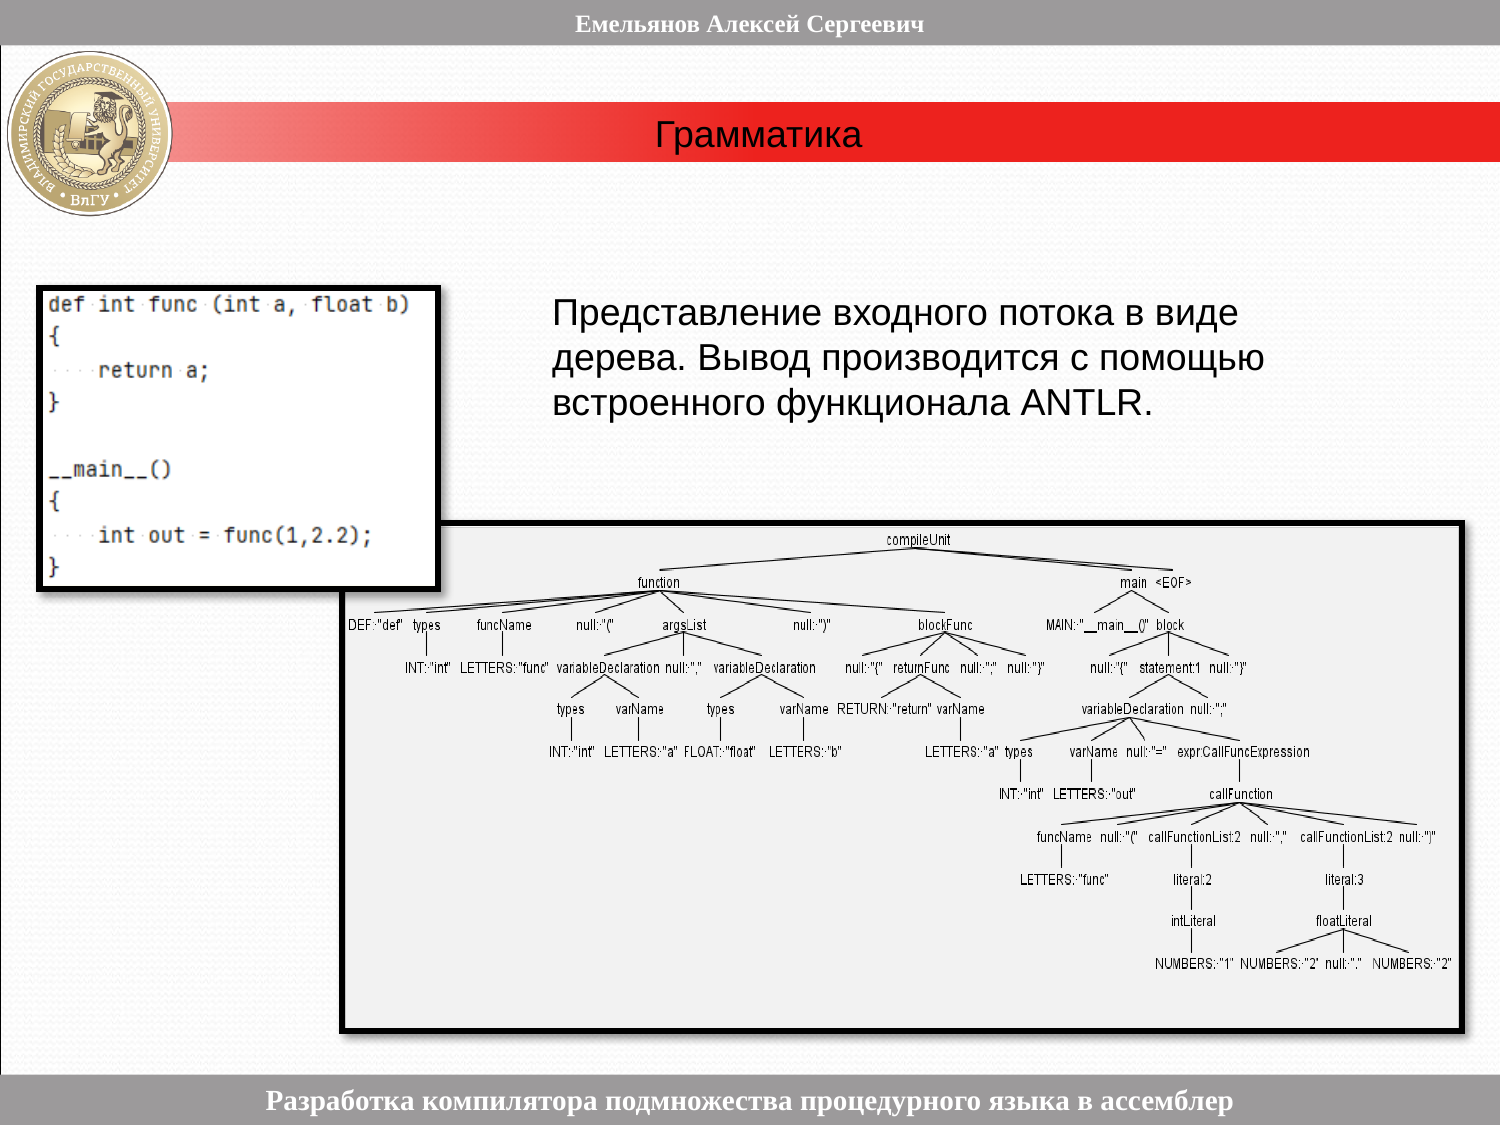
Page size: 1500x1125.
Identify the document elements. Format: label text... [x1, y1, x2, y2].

text_box [0, 1074, 1500, 1125]
text_box Разработка компилятора подмножества процедурного языка в ассемблер [41, 1068, 1459, 1124]
text_box Представление входного потока в виде дерева. Вывод производится с помощью встроенного функционала ANTLR. [537, 280, 1388, 431]
text_box Грамматика [174, 102, 1500, 162]
text_box [940, 0, 1500, 46]
text_box [0, 0, 560, 46]
text_box Емельянов Алексей Сергеевич [560, 0, 940, 46]
picture [0, 46, 1500, 1074]
